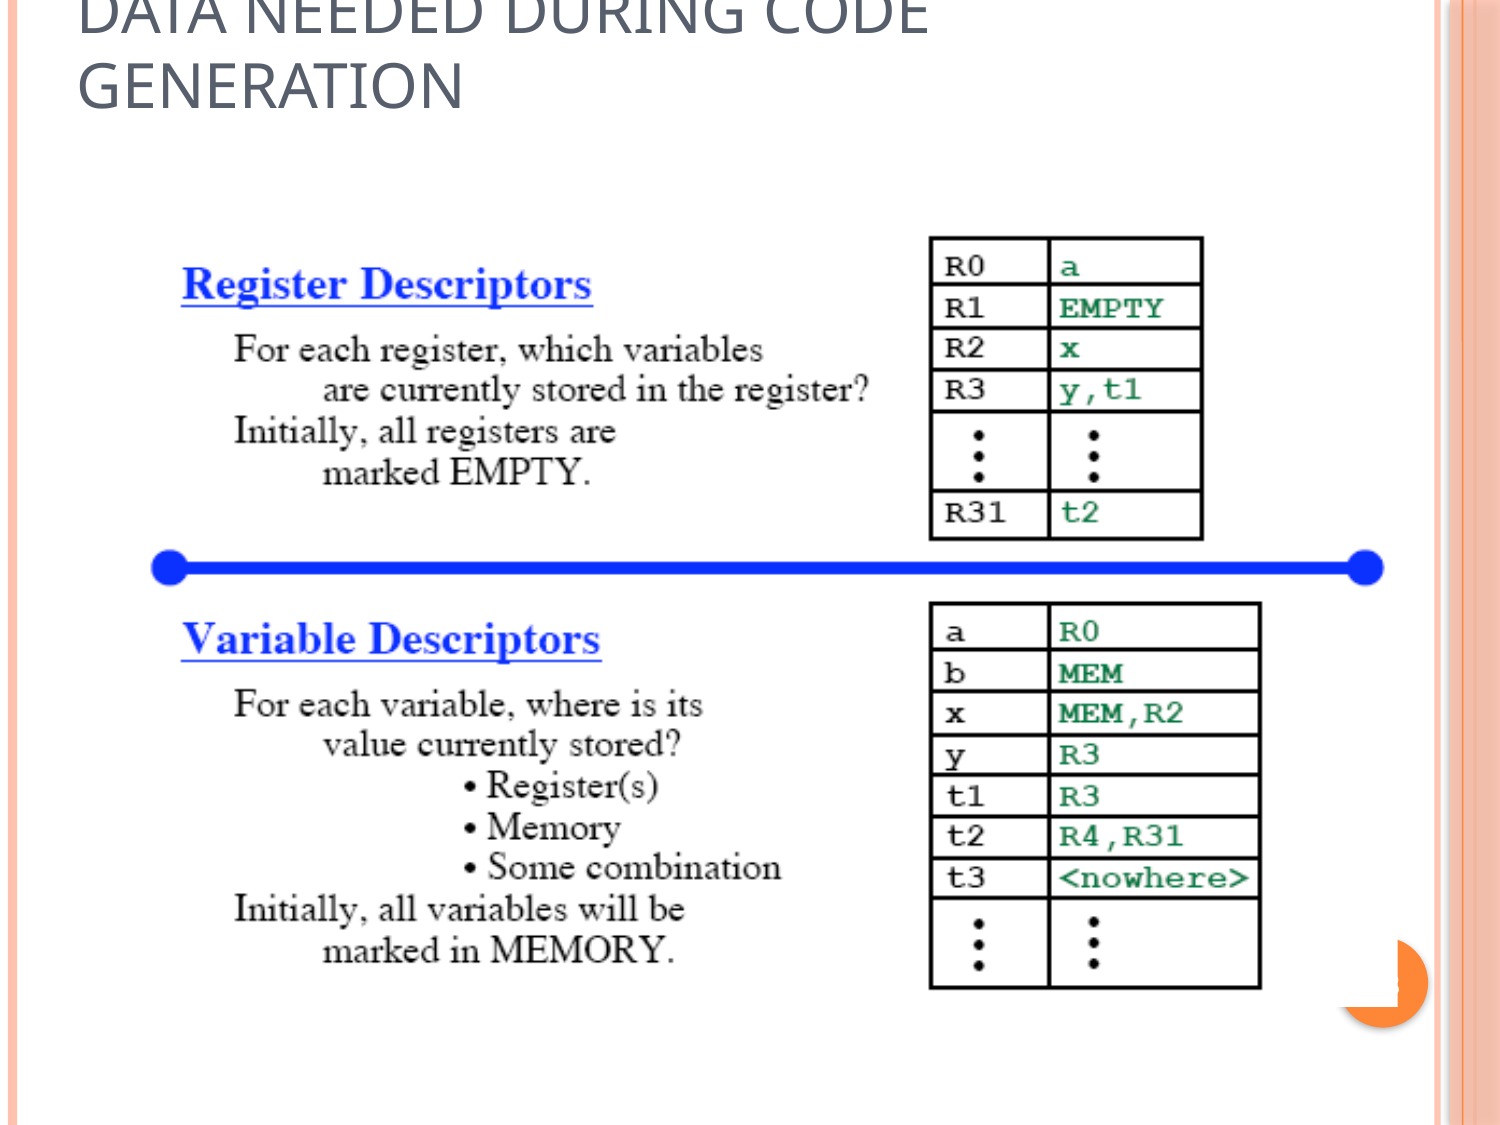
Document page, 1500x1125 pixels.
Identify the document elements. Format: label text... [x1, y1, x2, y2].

text_box [147, 220, 1398, 1007]
slide_number 48 [1333, 940, 1434, 1026]
title Data Needed during Code Generation [75, 0, 1300, 121]
